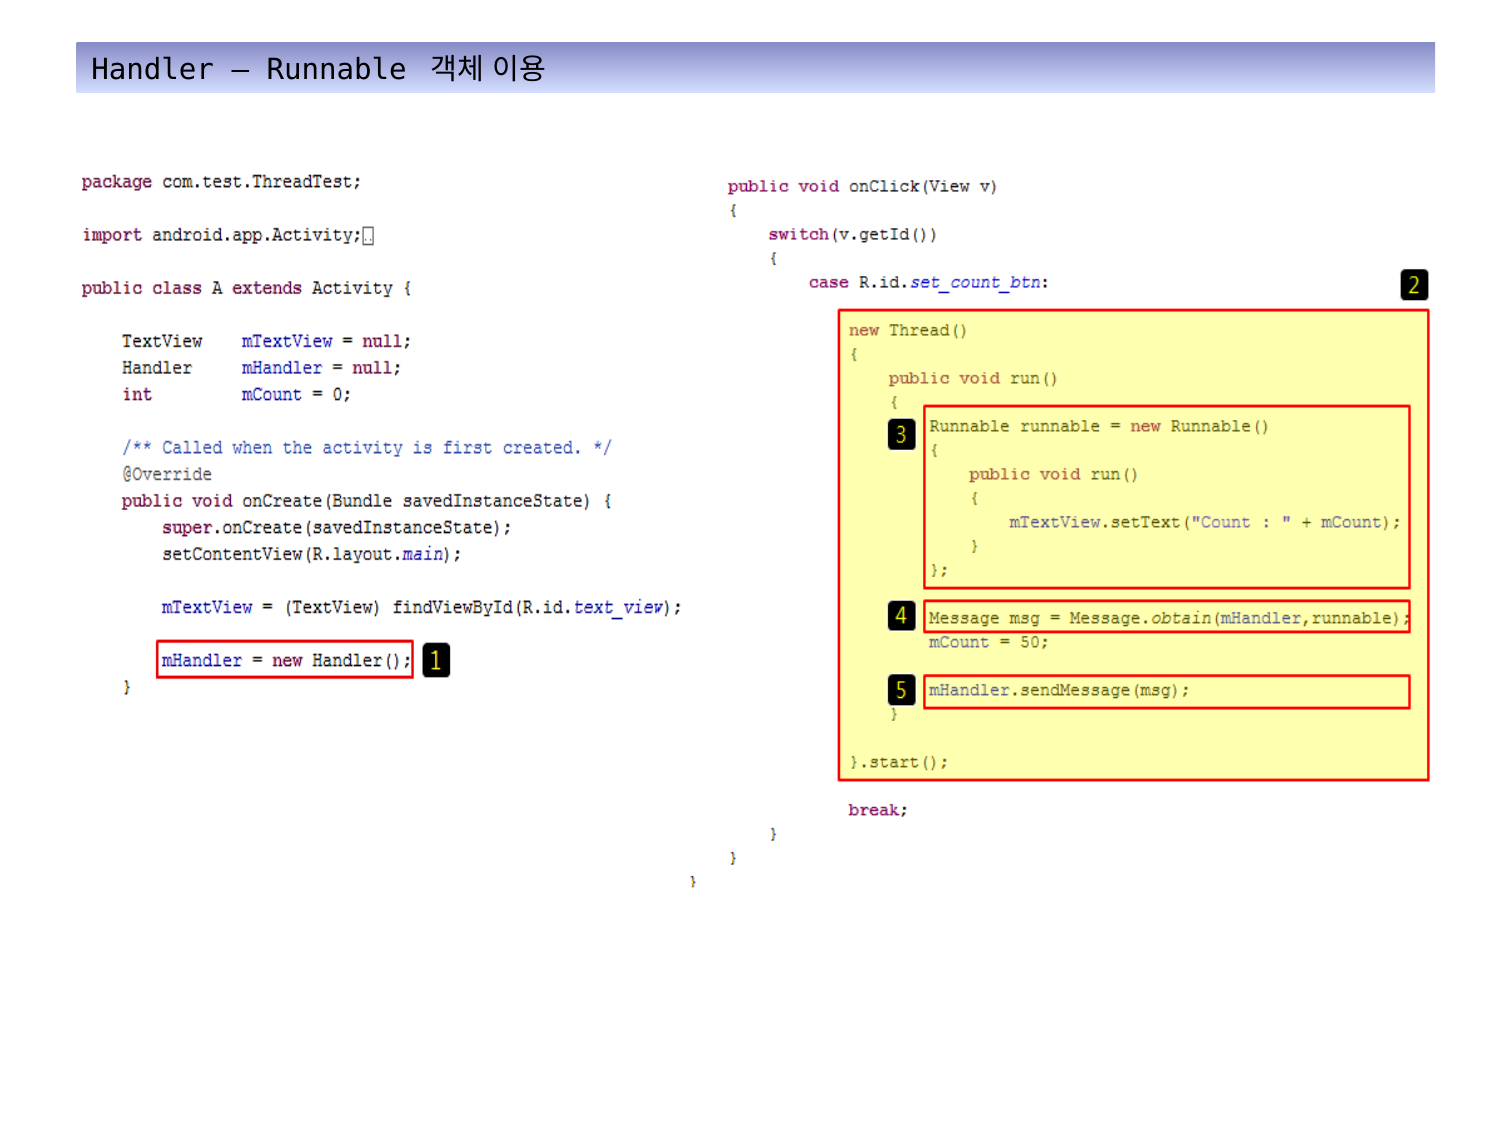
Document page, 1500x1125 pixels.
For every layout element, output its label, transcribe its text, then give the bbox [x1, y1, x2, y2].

text_box Handler – Runnable 객체 이용 [76, 42, 1436, 93]
picture [76, 172, 1436, 896]
